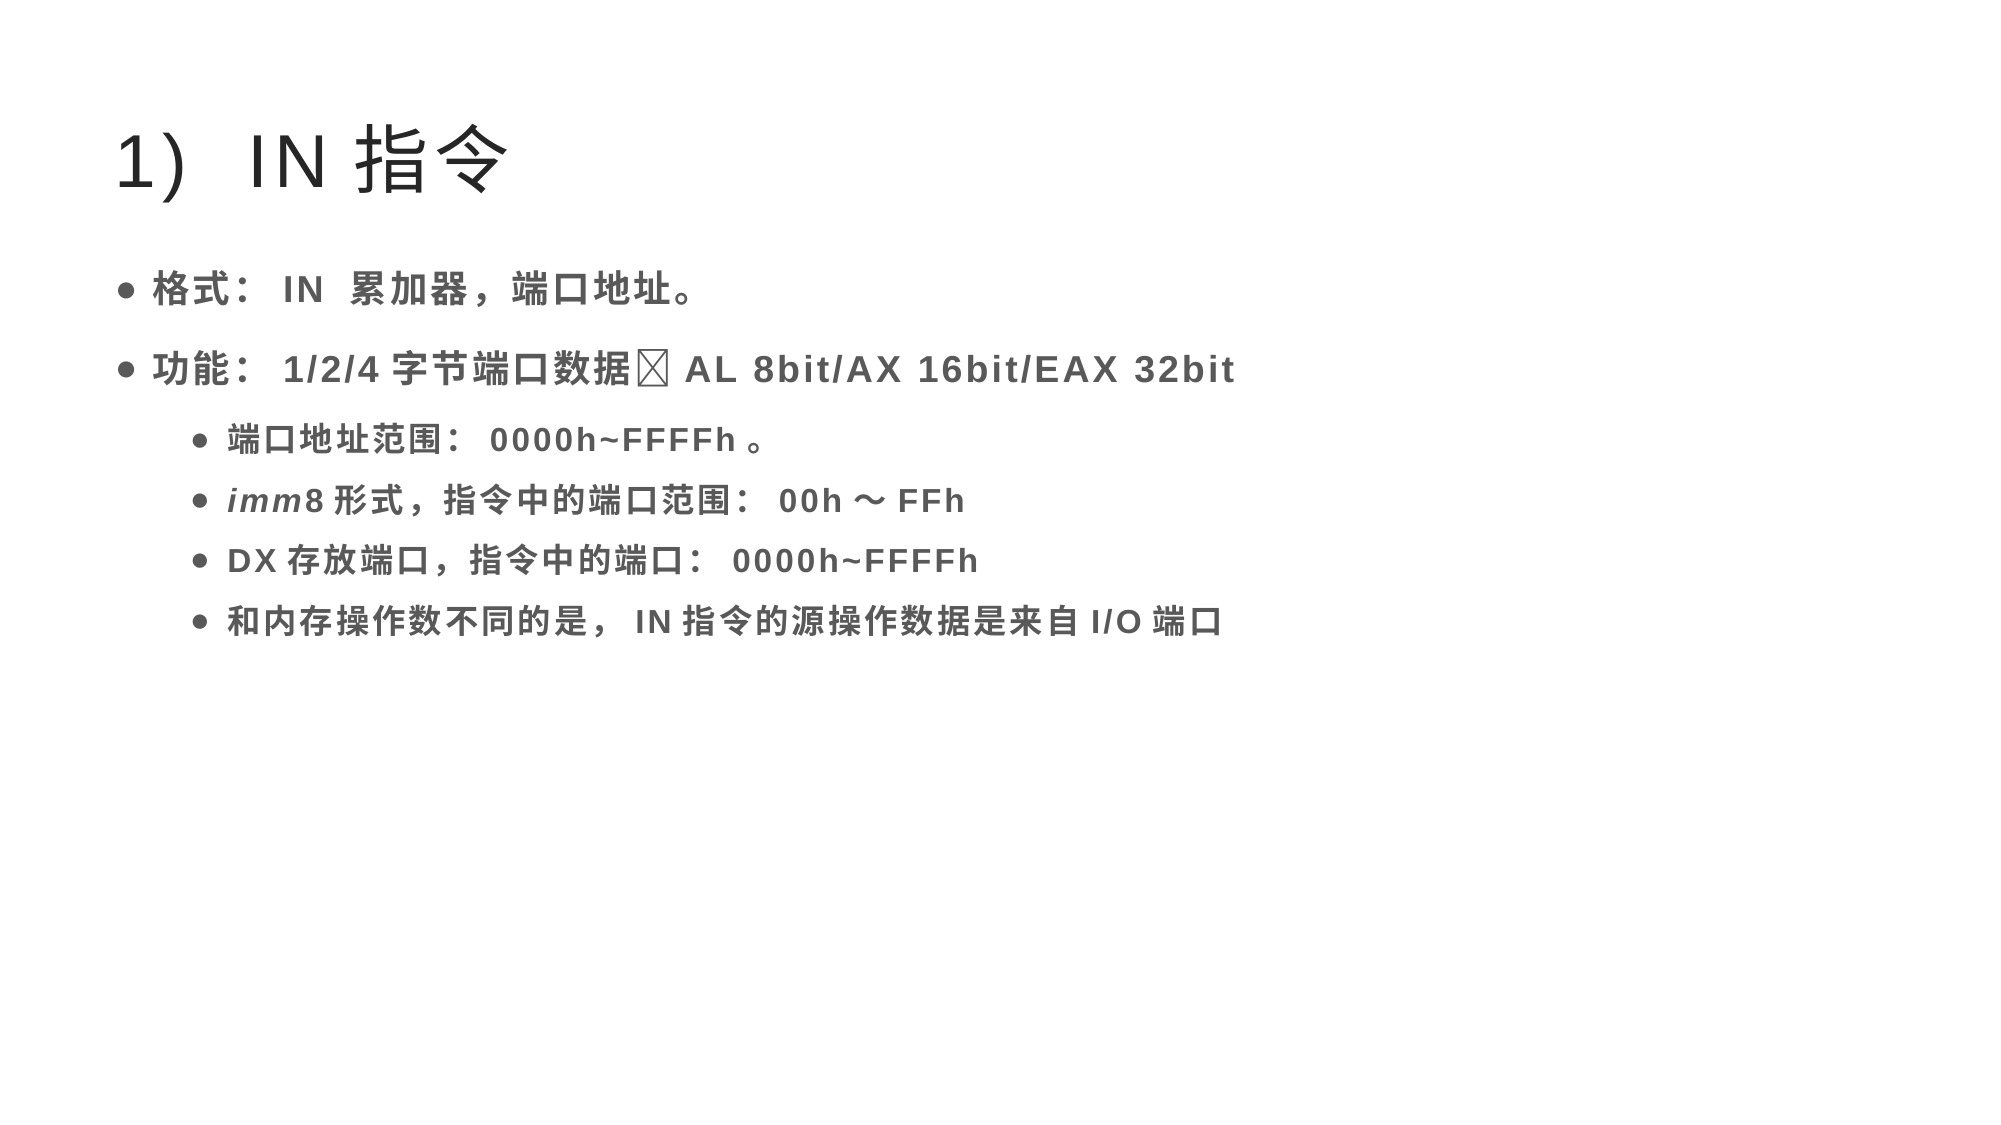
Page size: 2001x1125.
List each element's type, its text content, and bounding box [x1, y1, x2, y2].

title 1) IN指令 [99, 99, 1900, 216]
list 格式：IN 累加器，端口地址。 功能：1/2/4字节端口数据AL 8bit/AX 16bit/EAX 32bit 端口地址范围：0000h~FFFFh。 imm8形式，指令中的端口范围：00h～FFh DX存放端口，指令中的端口：0000h~FFFFh 和内存操作数不同的是，IN指令的源操作数据是来自I/O端口 [99, 244, 1900, 1026]
